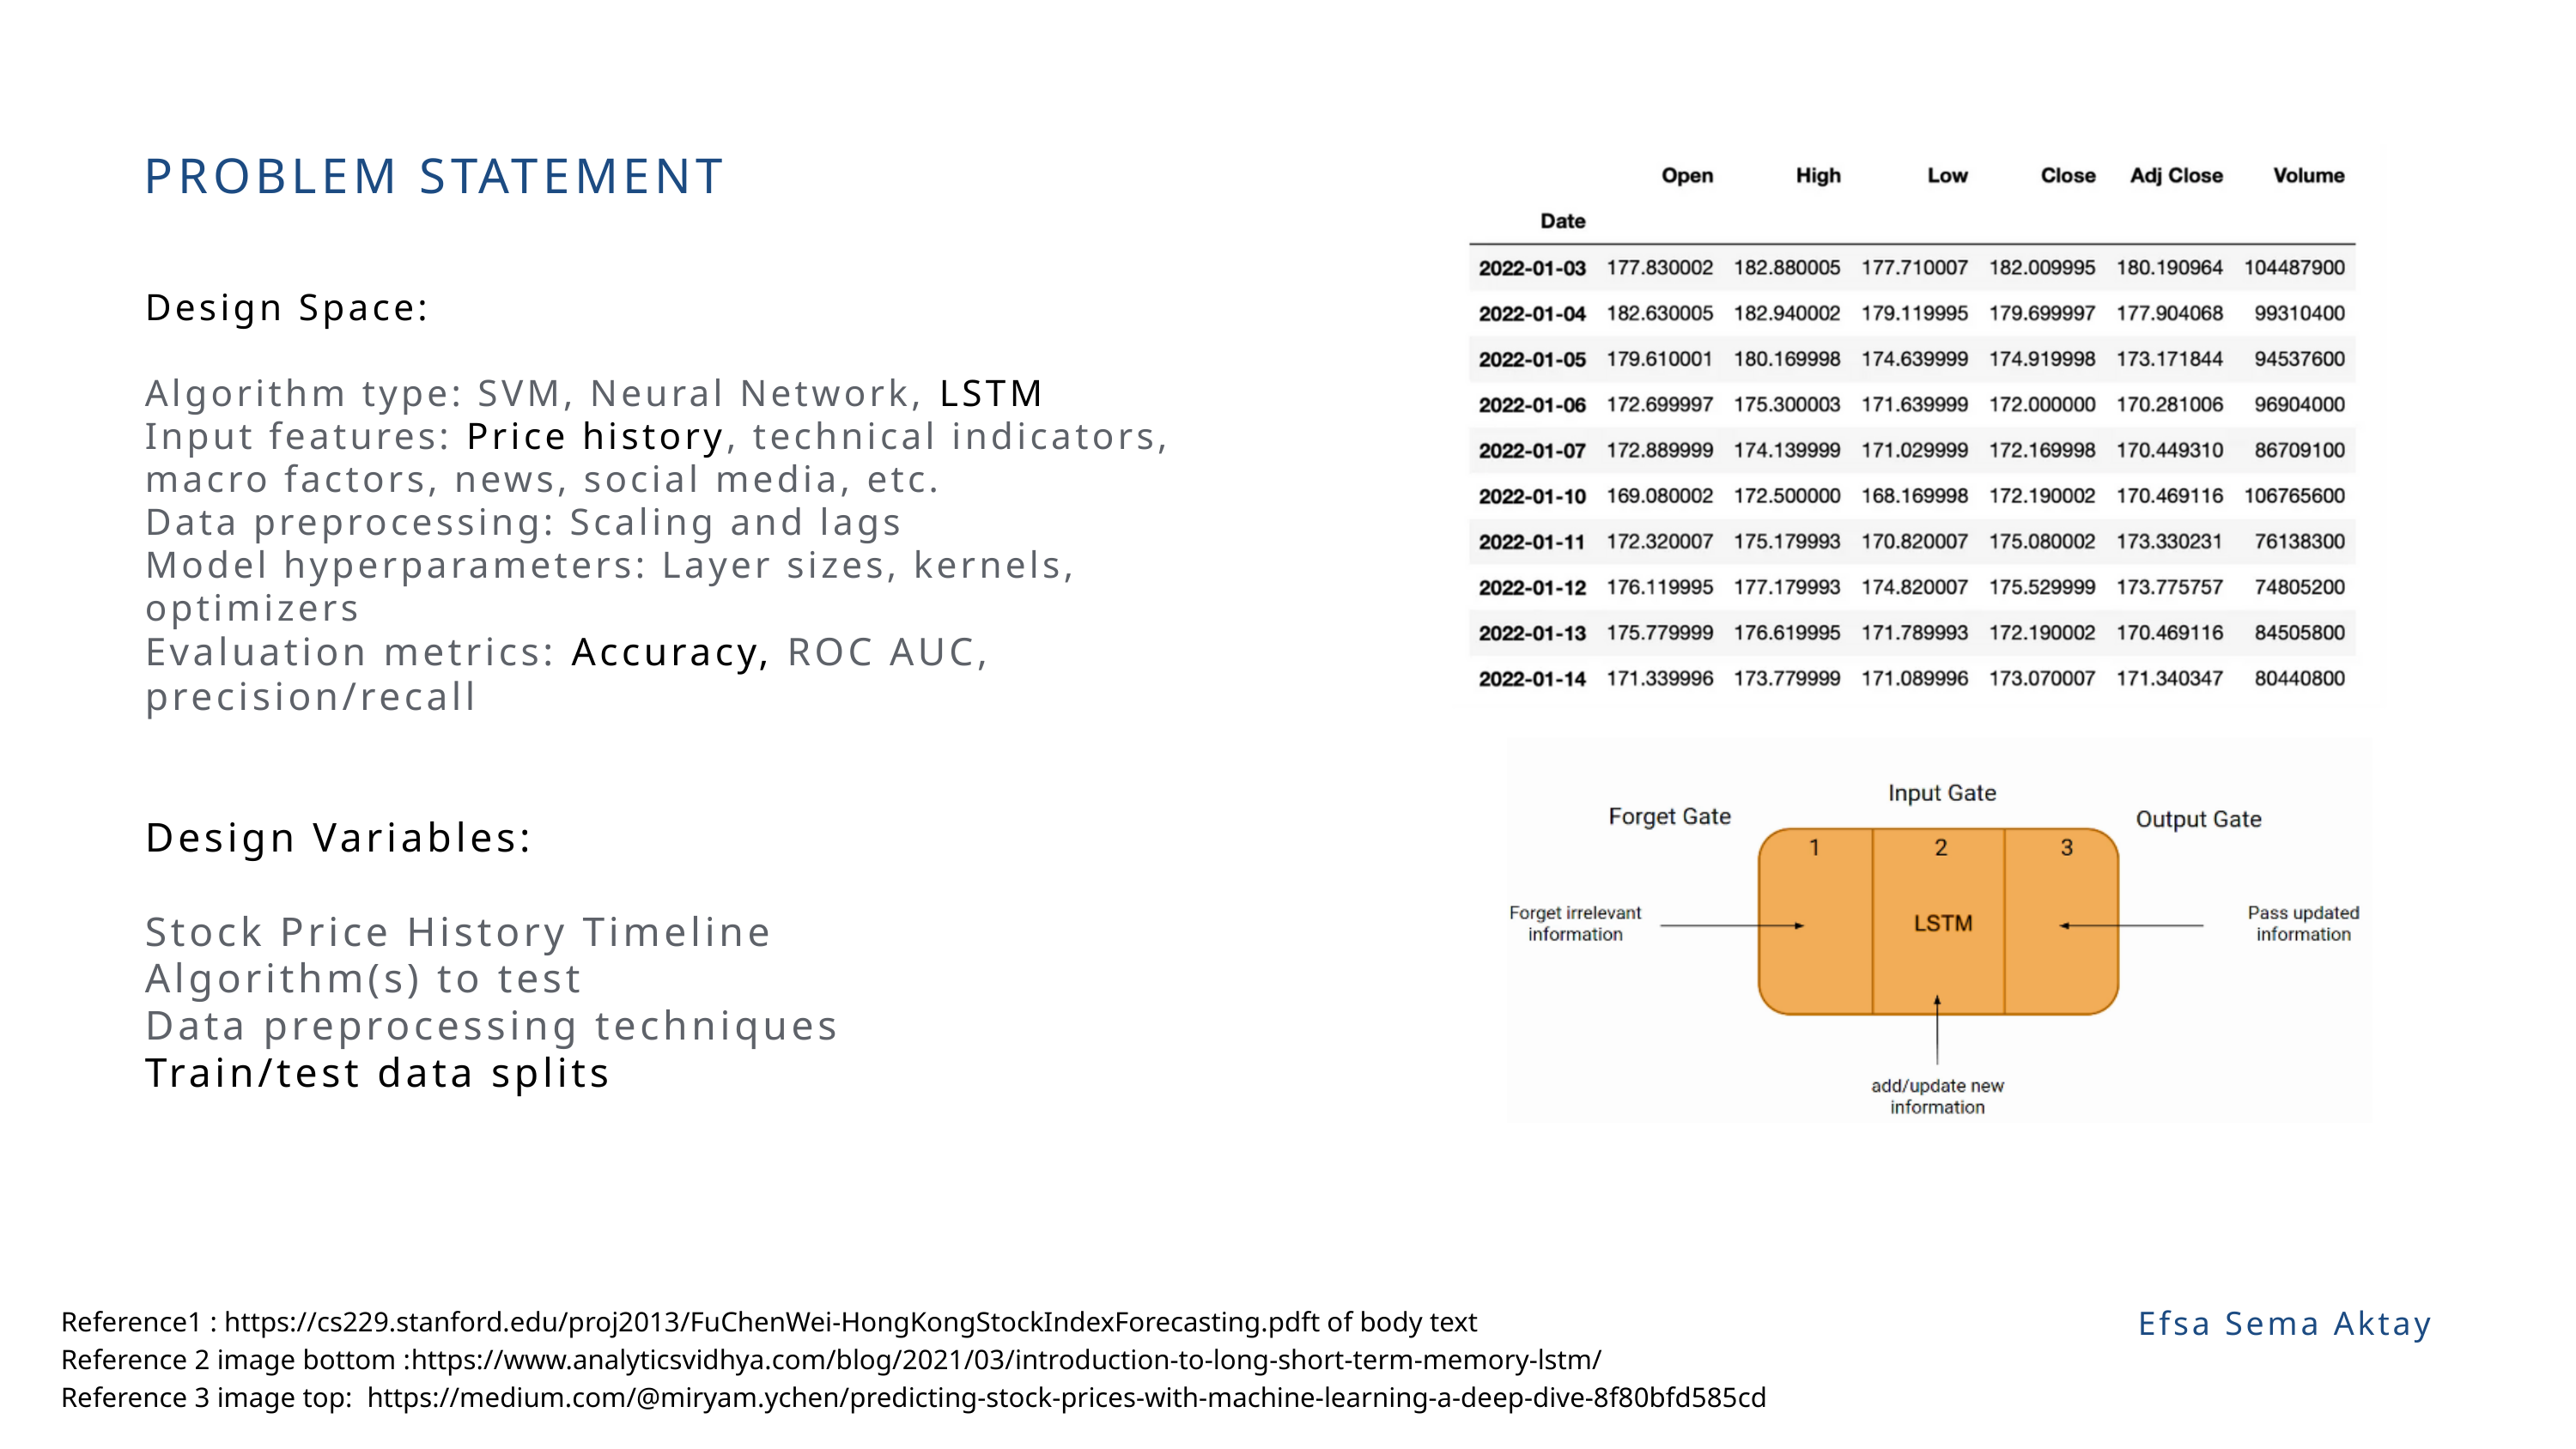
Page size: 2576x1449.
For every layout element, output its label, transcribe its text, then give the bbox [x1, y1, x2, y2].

text_box Design Variables: Stock Price History Timeline Algorithm(s) to test Data preprocessing techniques Train/test data splits [144, 813, 866, 1142]
text_box [1507, 737, 2372, 1123]
text_box PROBLEM STATEMENT [144, 146, 1685, 203]
text_box Reference1 : https://cs229.stanford.edu/proj2013/FuChenWei-HongKongStockIndexForecasting.pdft of body text Reference 2 image bottom :https://www.analyticsvidhya.com/blog/2021/03/introduction-to-long-short-term-memory-lstm/ Reference 3 image top: https://medium.com/@miryam.ychen/predicting-stock-prices-with-machine-learning-a-deep-dive-8f80bfd585cd [60, 1300, 1836, 1413]
text_box Design Space: Algorithm type: SVM, Neural Network, LSTM Input features: Price history, technical indicators, macro factors, news, social media, etc. Data preprocessing: Scaling and lags Model hyperparameters: Layer sizes, kernels, optimizers Evaluation metrics: Accuracy, ROC AUC, precision/recall [144, 285, 1299, 718]
text_box Efsa Sema Aktay [1836, 1303, 2432, 1343]
text_box [1448, 144, 2432, 709]
